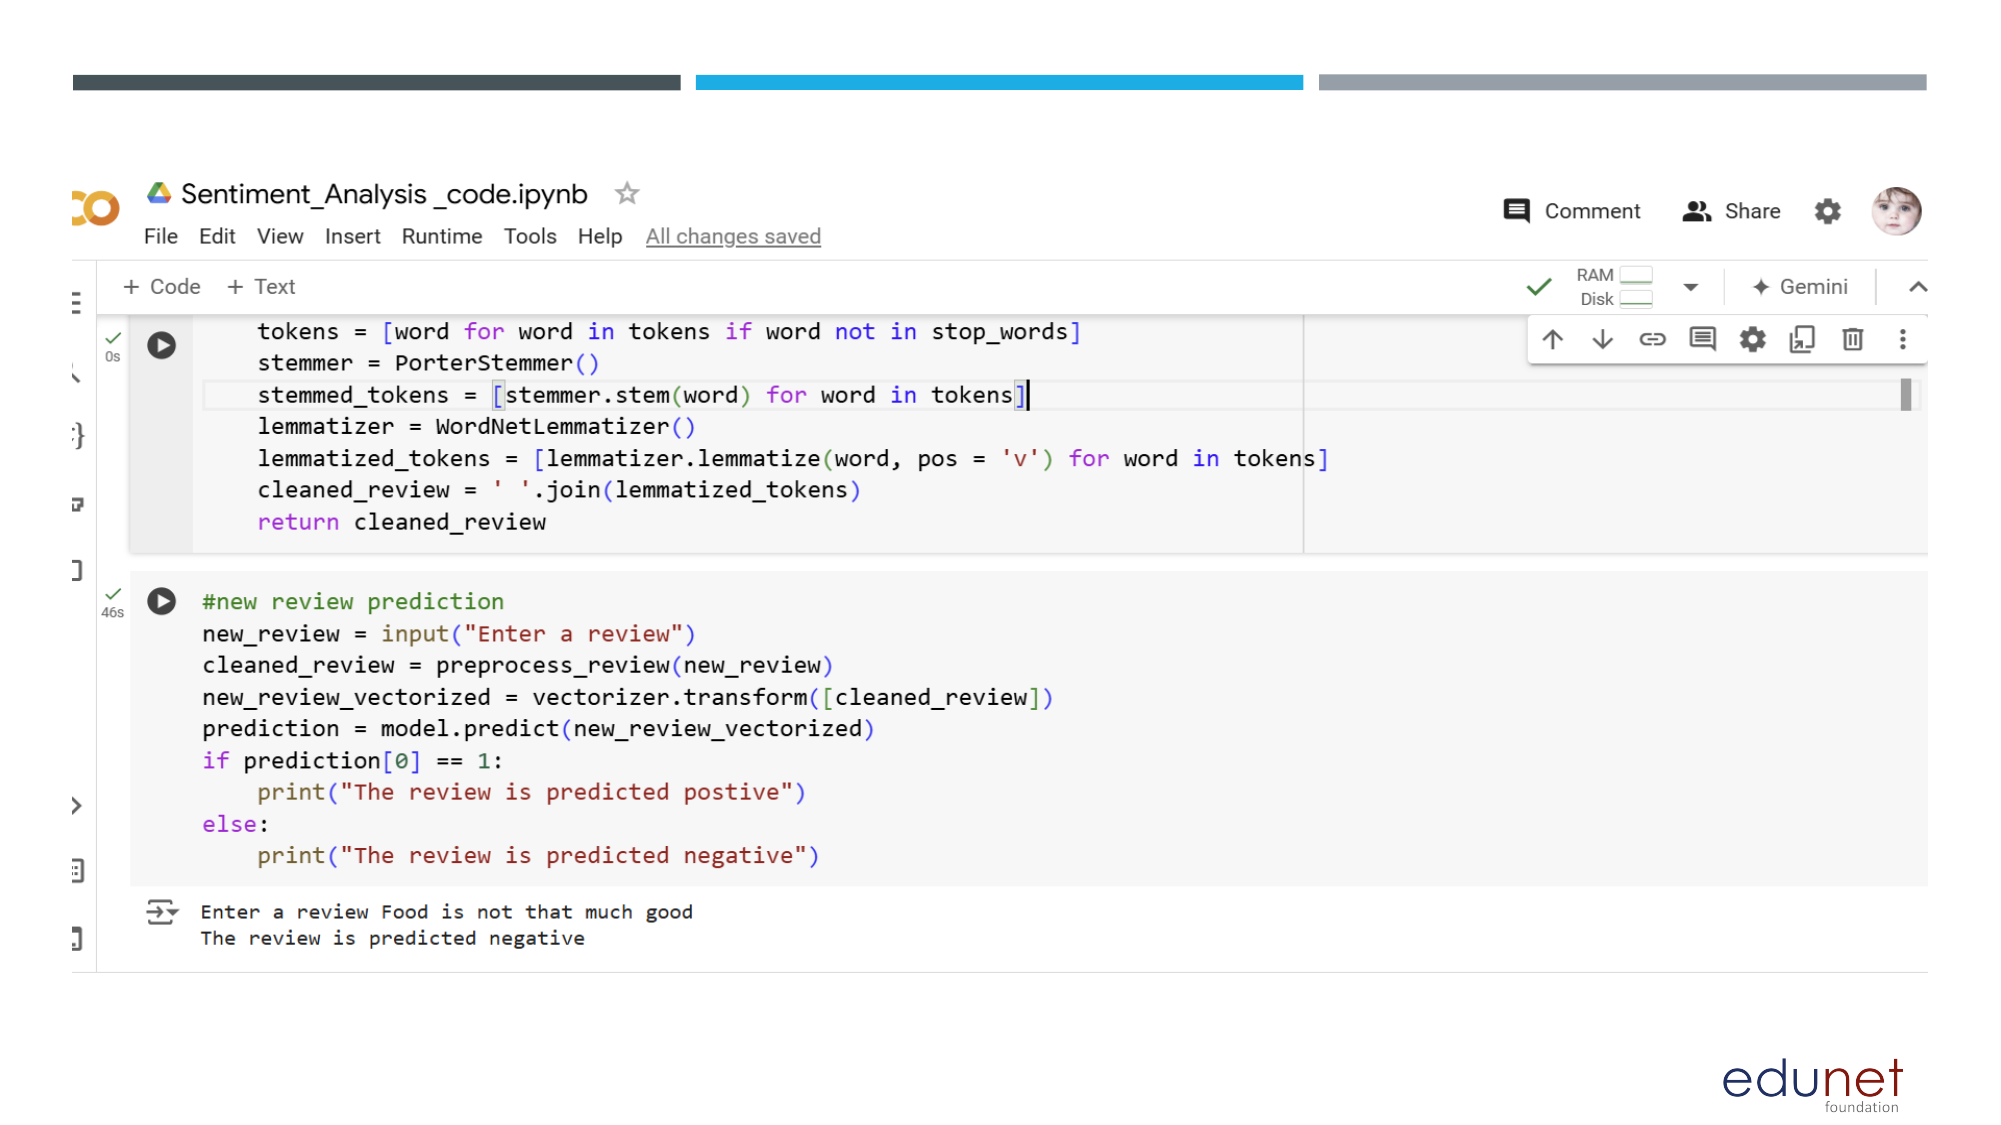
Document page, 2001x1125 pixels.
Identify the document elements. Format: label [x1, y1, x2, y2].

picture [72, 170, 1928, 984]
picture [1719, 1056, 1905, 1116]
